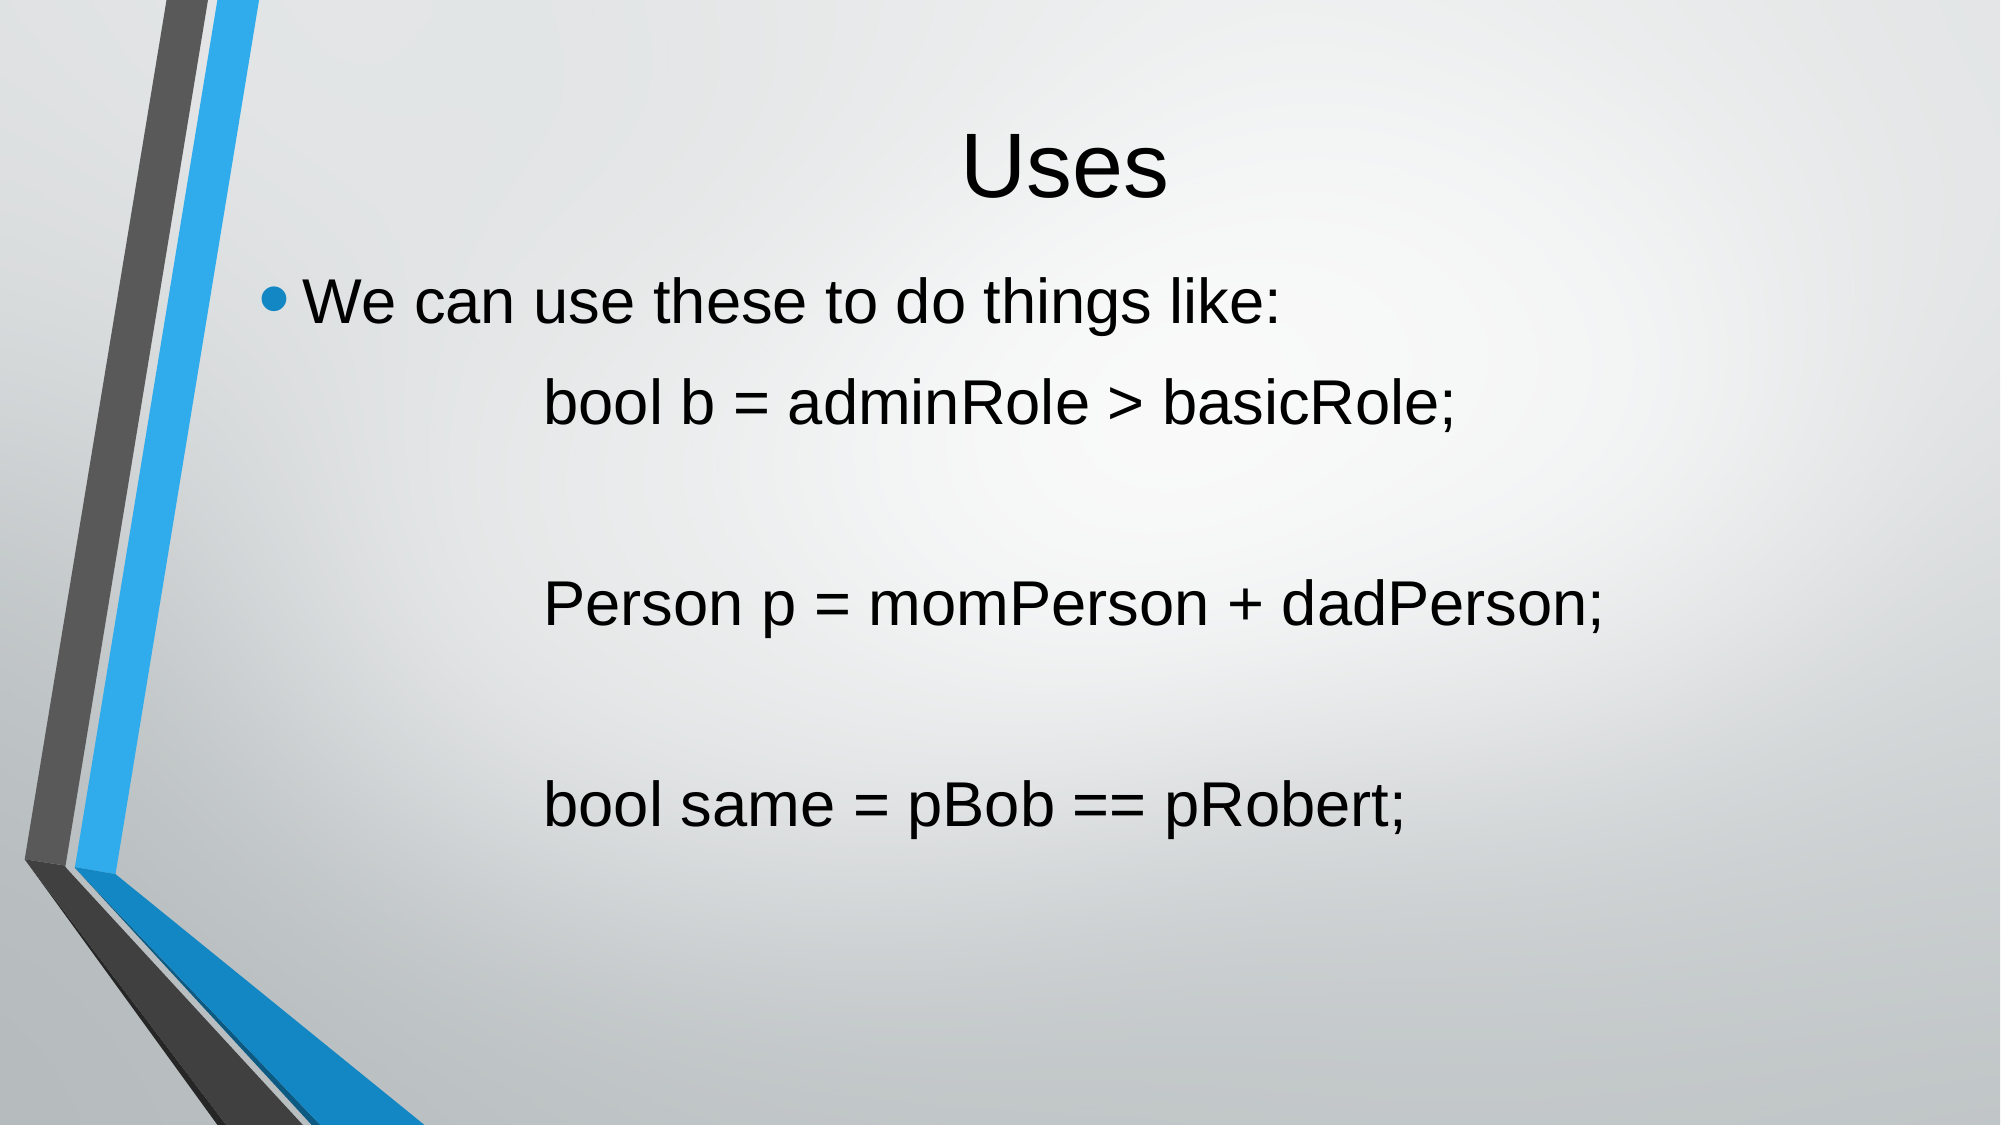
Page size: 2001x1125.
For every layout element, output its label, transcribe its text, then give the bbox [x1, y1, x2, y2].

title Uses [243, 77, 1887, 246]
list We can use these to do things like: bool b = adminRole > basicRole; Person p = momPerson + dadPerson; bool same = pBob == pRobert; [243, 252, 1887, 950]
